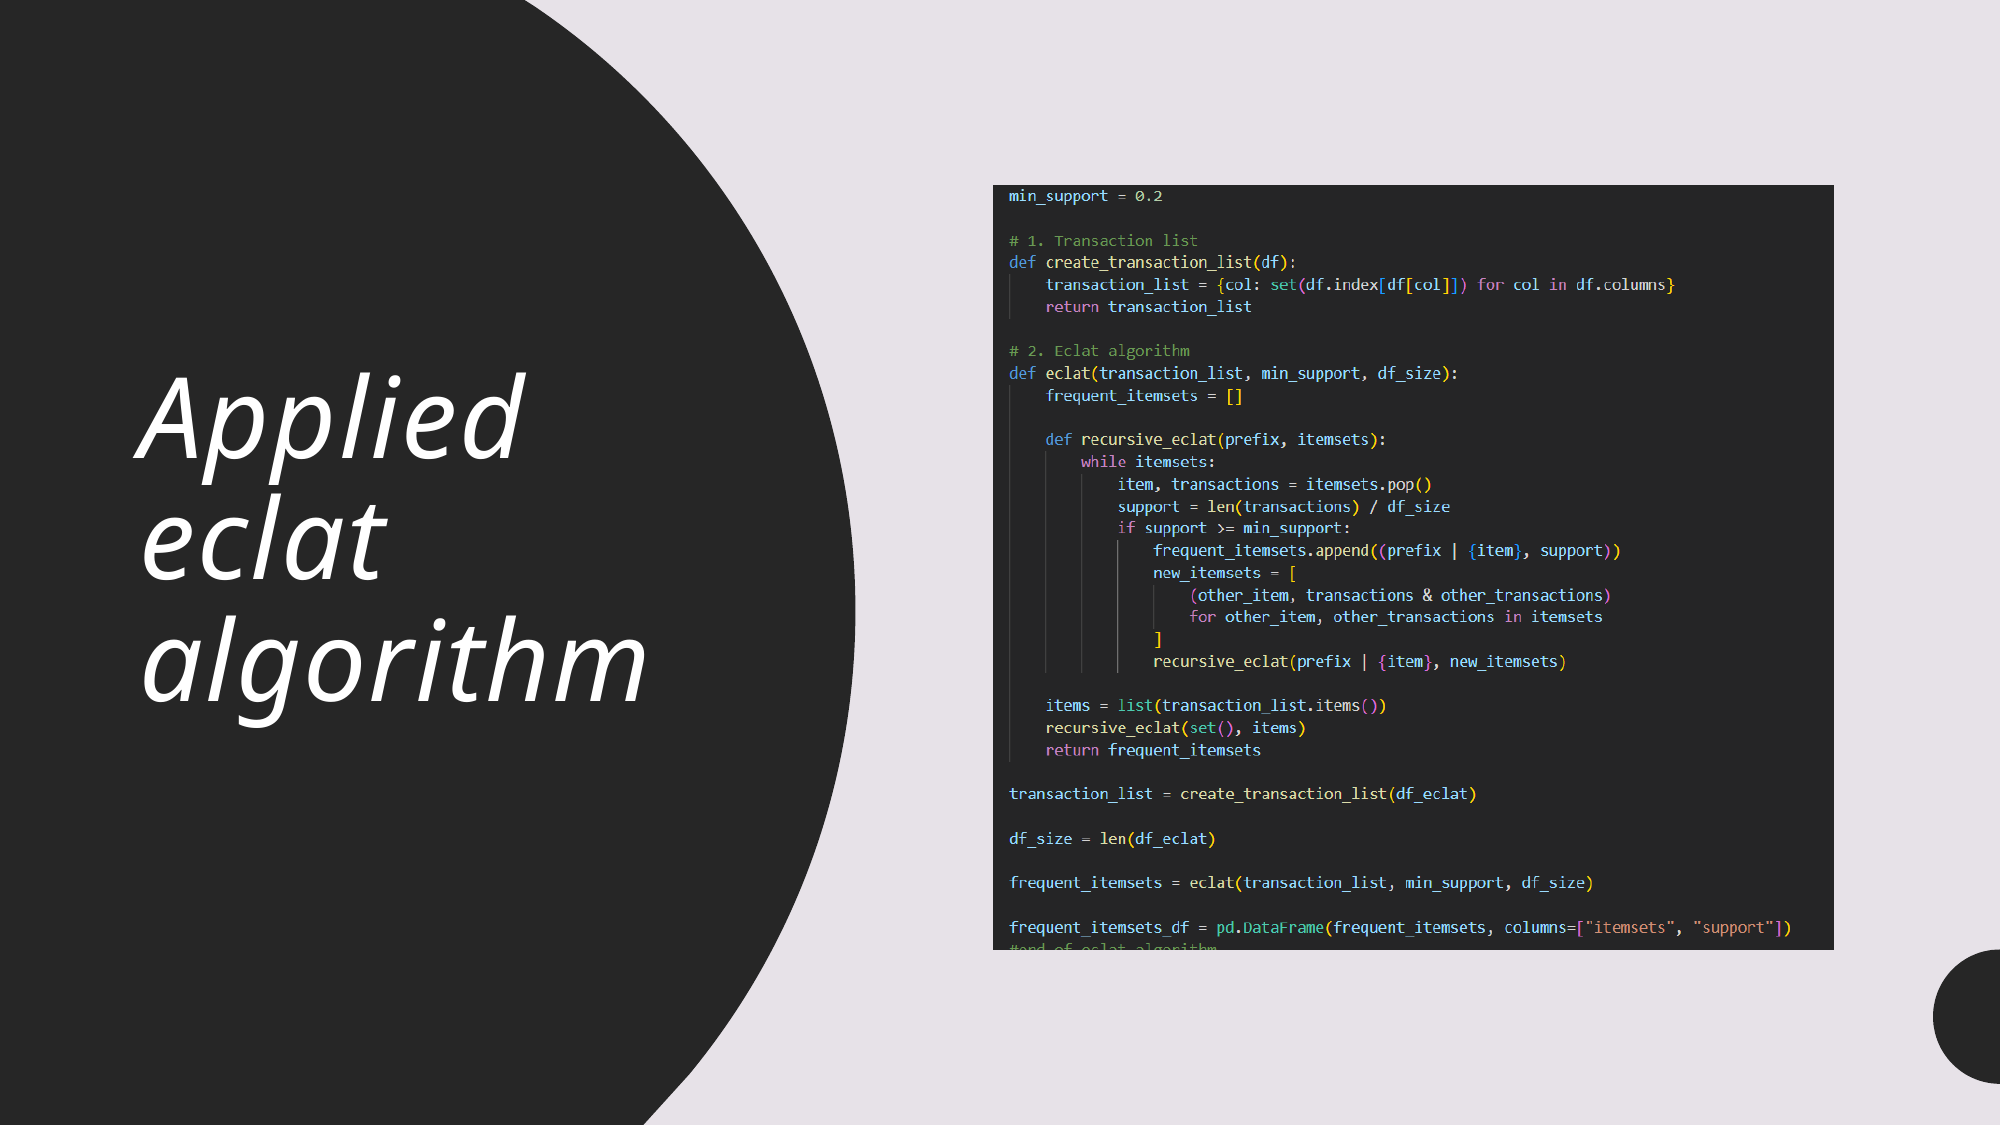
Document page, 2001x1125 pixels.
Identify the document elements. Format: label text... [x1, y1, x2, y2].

text_box [1933, 949, 2000, 1084]
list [993, 185, 1834, 950]
text_box [529, 0, 2000, 1125]
title Applied eclat algorithm [124, 185, 690, 734]
text_box [0, 0, 857, 1125]
